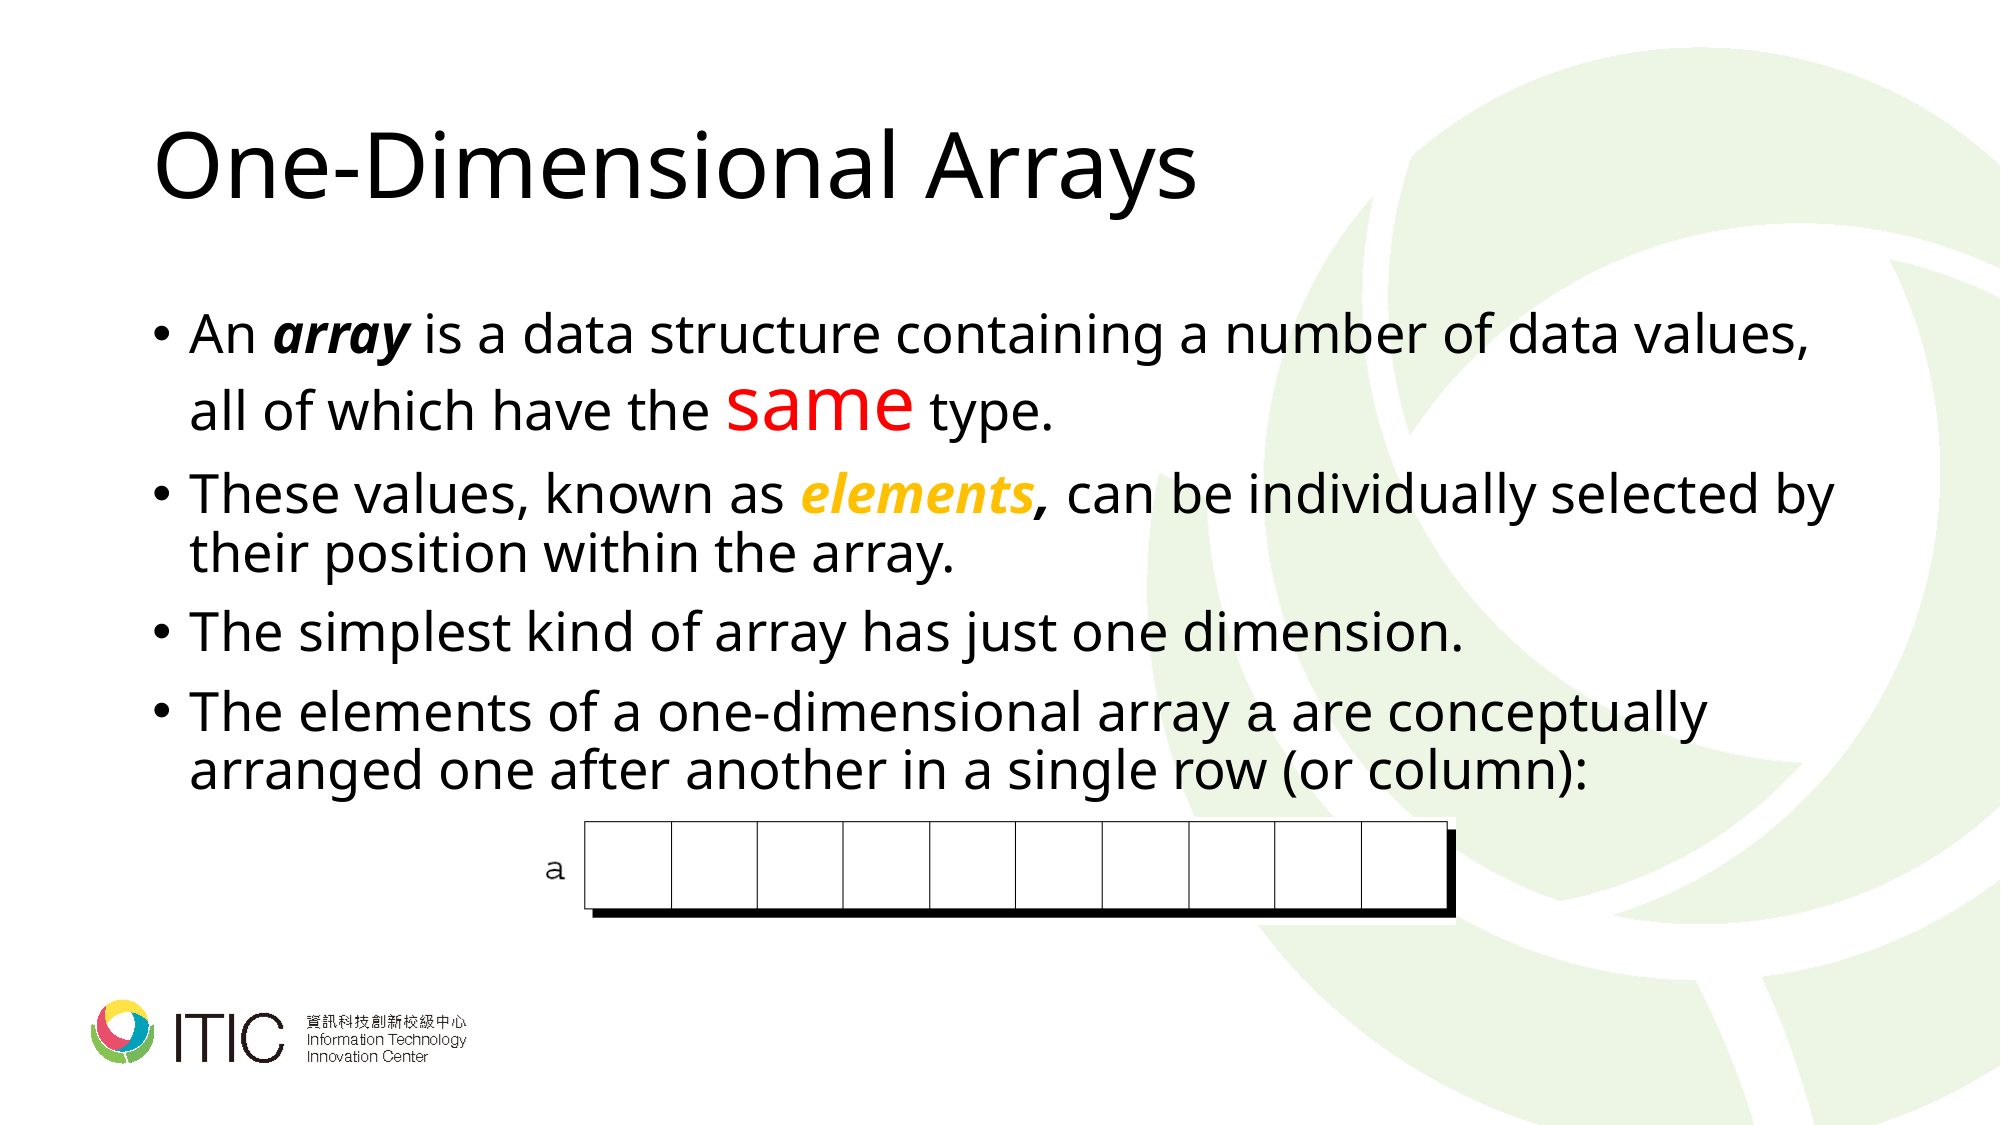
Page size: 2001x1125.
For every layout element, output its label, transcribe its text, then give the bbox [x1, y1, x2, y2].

title One-Dimensional Arrays [137, 59, 1863, 278]
list An array is a data structure containing a number of data values, all of which have the same type. These values, known as elements, can be individually selected by their position within the array. The simplest kind of array has just one dimension. The elements of a one-dimensional array a are conceptually arranged one after another in a single row (or column): [137, 299, 1863, 1014]
picture [0, 0, 2001, 1125]
